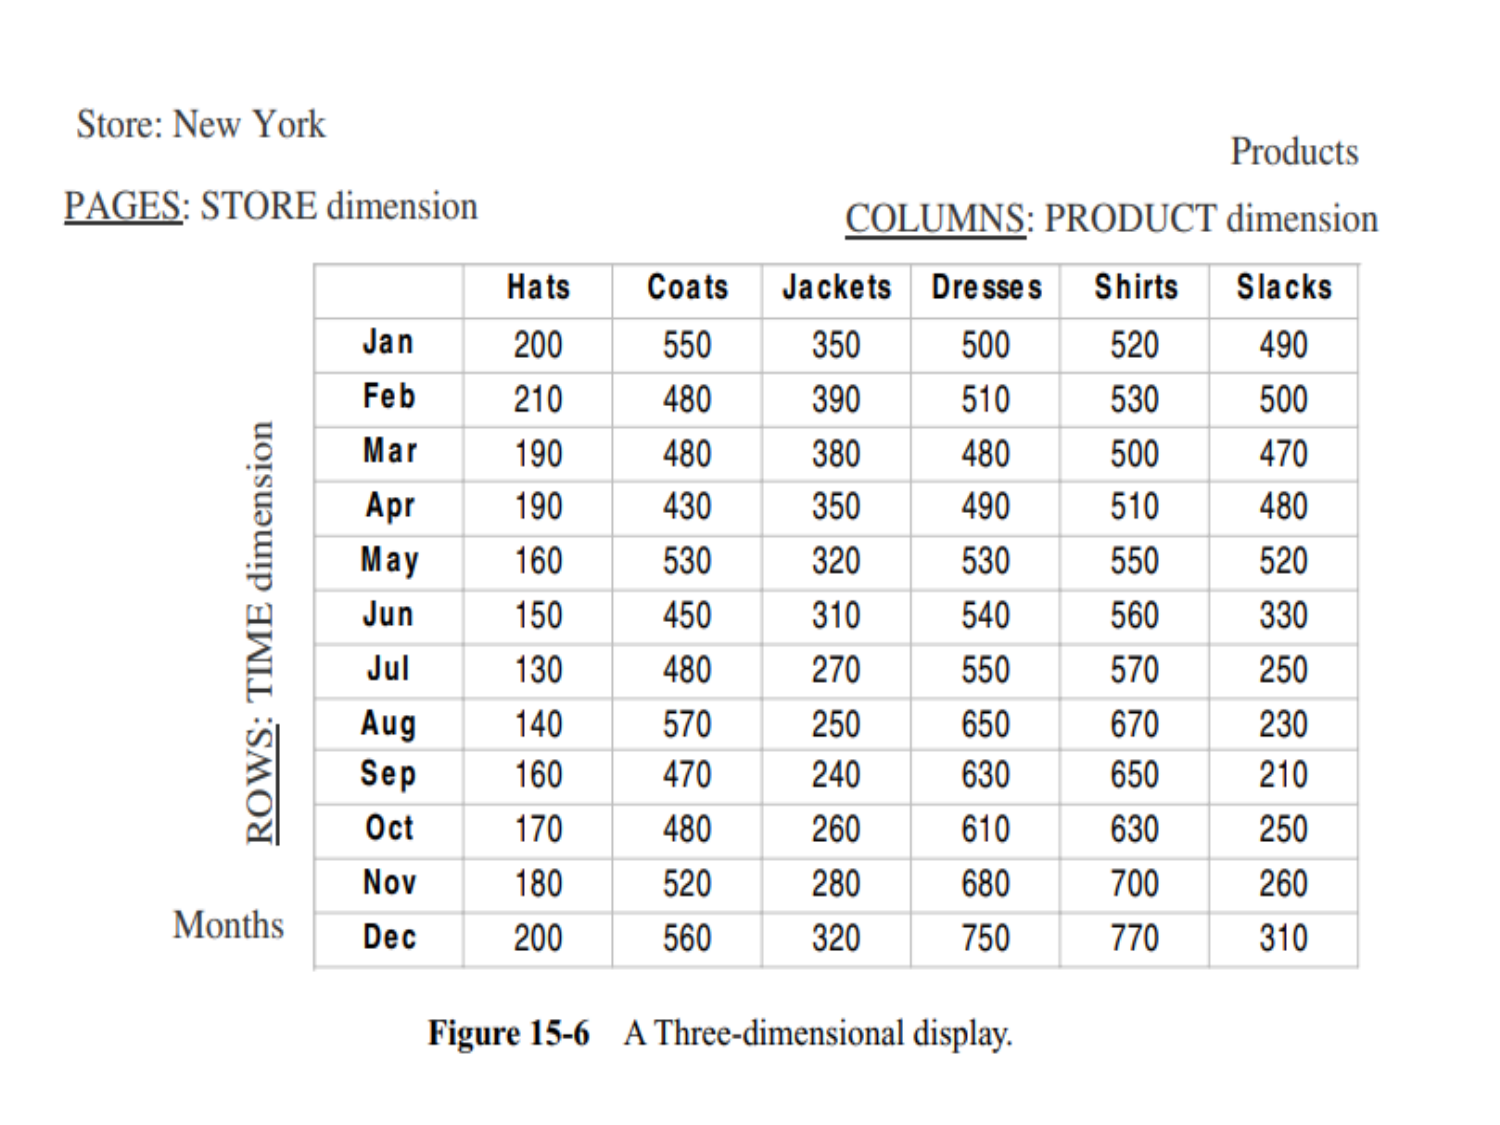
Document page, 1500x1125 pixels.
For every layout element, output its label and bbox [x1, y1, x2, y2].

list [0, 58, 1500, 1125]
